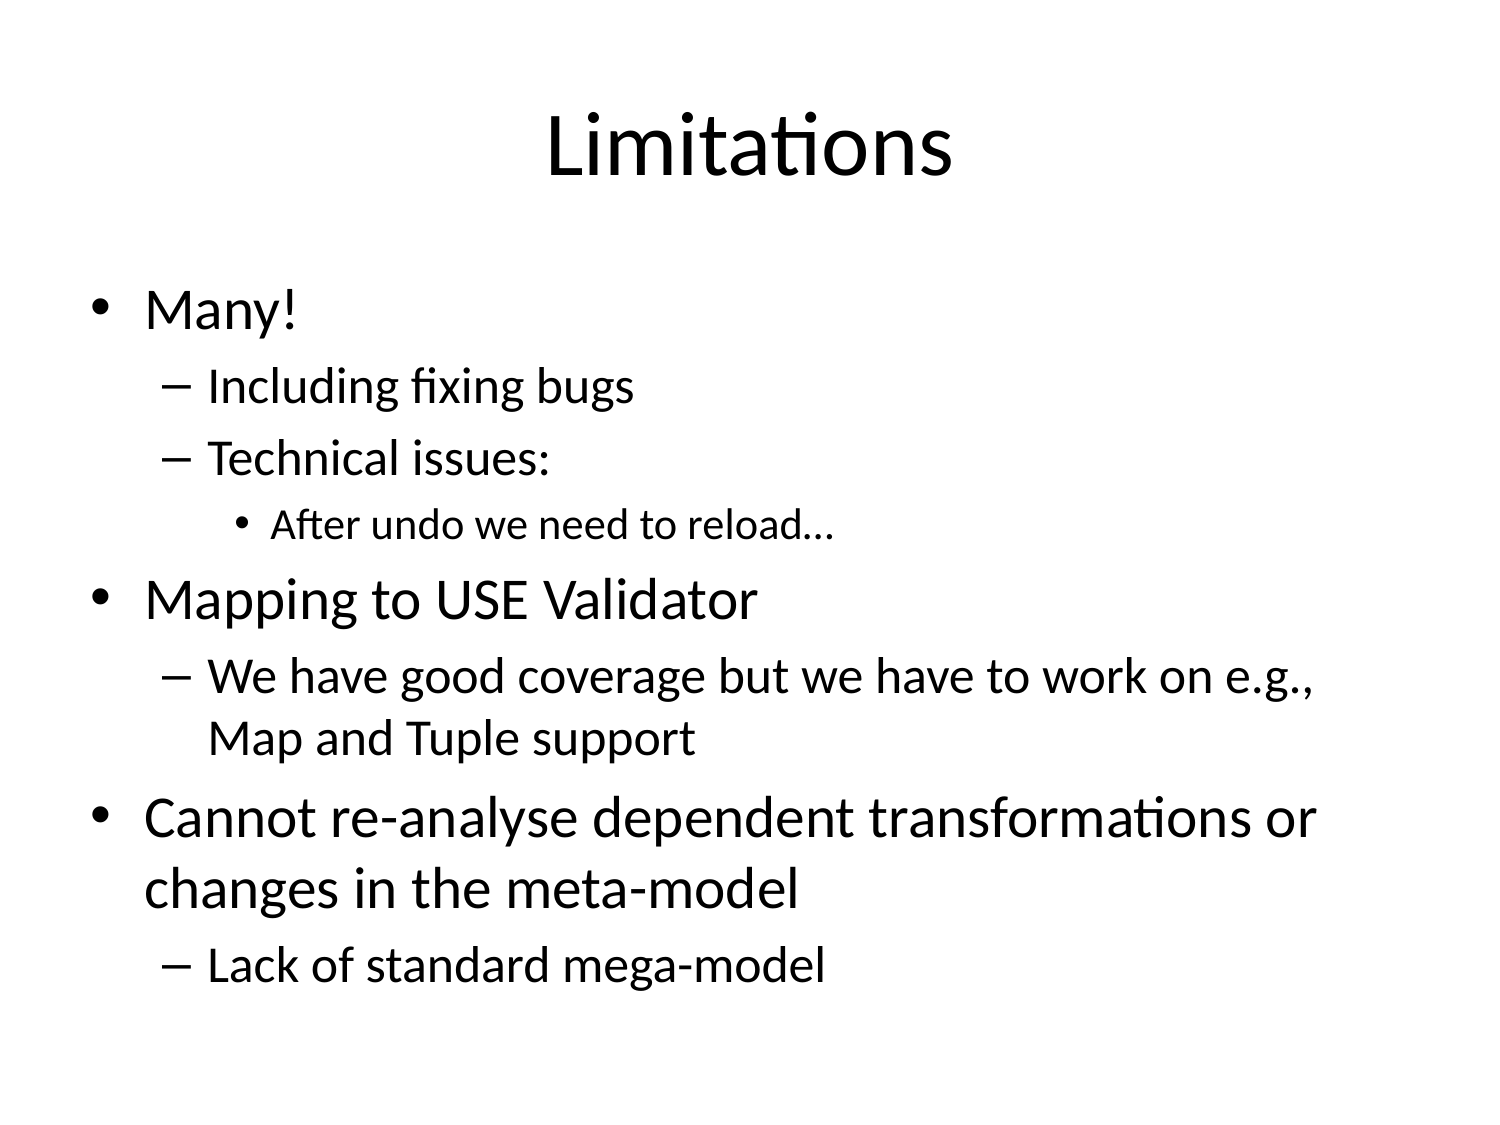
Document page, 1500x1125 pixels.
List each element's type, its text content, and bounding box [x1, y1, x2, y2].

title Limitations [75, 45, 1425, 233]
list Many! Including fixing bugs Technical issues: After undo we need to reload… Mapping to USE Validator We have good coverage but we have to work on e.g., Map and Tuple support Cannot re-analyse dependent transformations or changes in the meta-model Lack of standard mega-model [75, 262, 1425, 1005]
